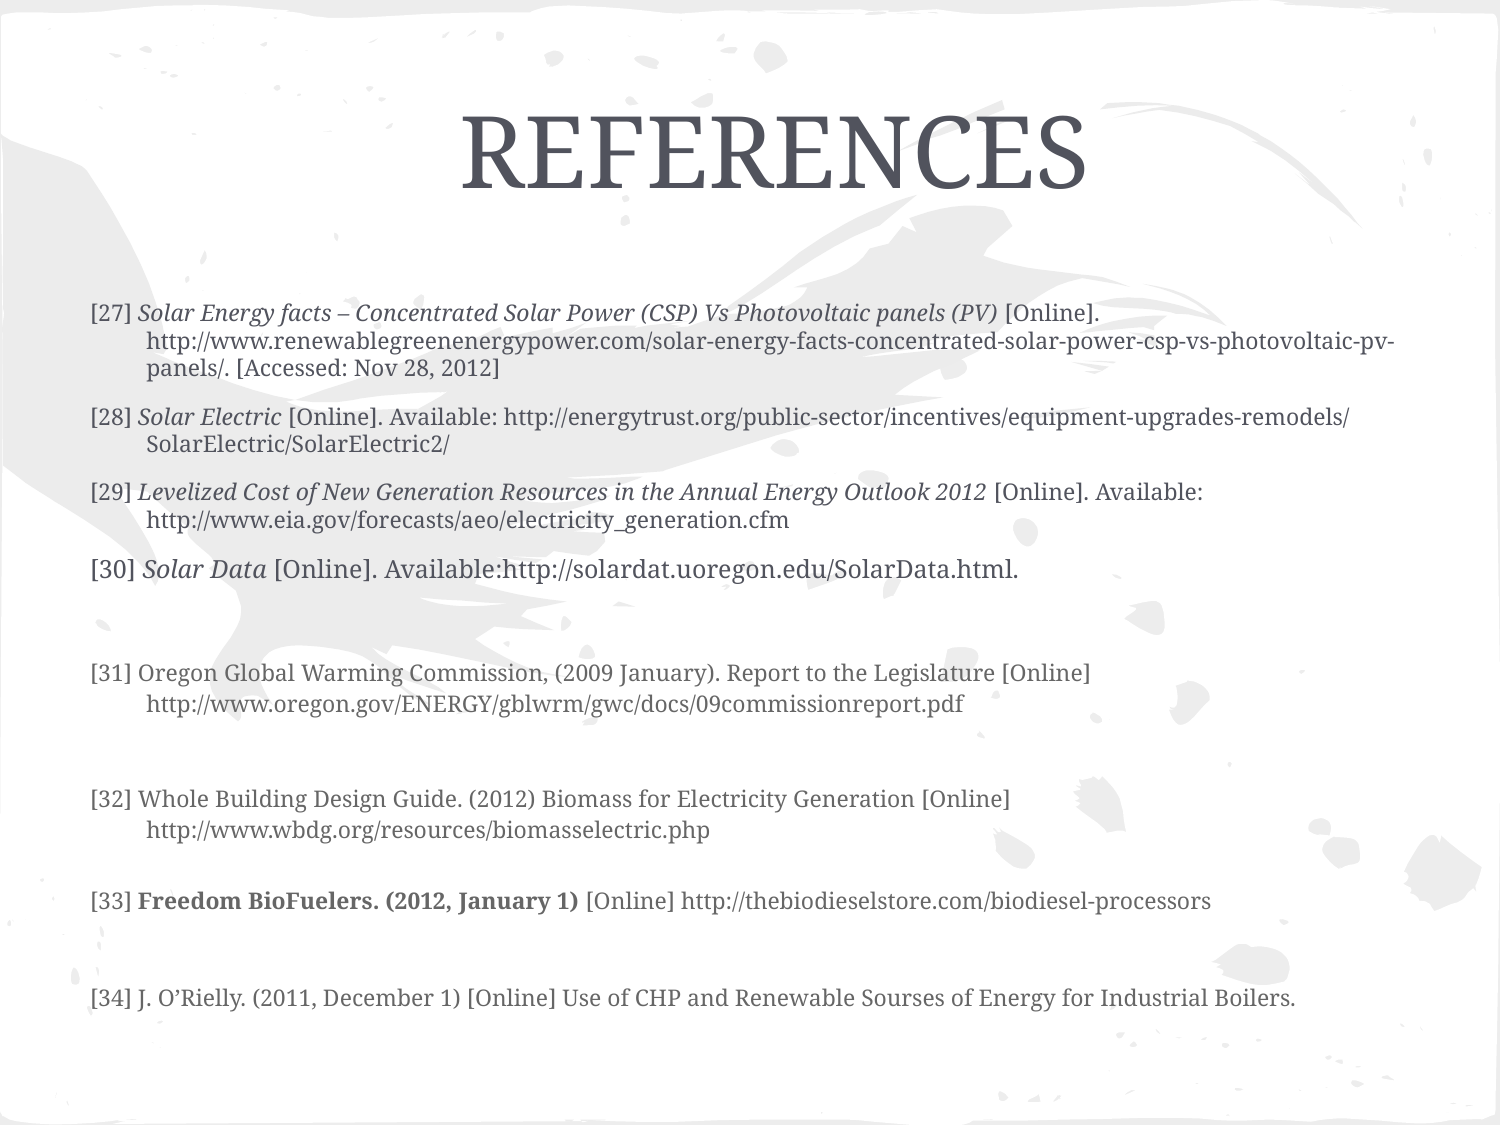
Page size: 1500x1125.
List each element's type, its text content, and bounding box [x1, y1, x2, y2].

list [27] Solar Energy facts – Concentrated Solar Power (CSP) Vs Photovoltaic panels (PV) [Online]. http://www.renewablegreenenergypower.com/solar-energy-facts-concentrated-solar-power-csp-vs-photovoltaic-pv-panels/. [Accessed: Nov 28, 2012] [28] Solar Electric [Online]. Available: http://energytrust.org/public-sector/incentives/equipment-upgrades-remodels/SolarElectric/SolarElectric2/ [29] Levelized Cost of New Generation Resources in the Annual Energy Outlook 2012 [Online]. Available: http://www.eia.gov/forecasts/aeo/electricity_generation.cfm [30] Solar Data [Online]. Available:http://solardat.uoregon.edu/SolarData.html. [31] Oregon Global Warming Commission, (2009 January). Report to the Legislature [Online] http://www.oregon.gov/ENERGY/gblwrm/gwc/docs/09commissionreport.pdf [32] Whole Building Design Guide. (2012) Biomass for Electricity Generation [Online] http://www.wbdg.org/resources/biomasselectric.php [33] Freedom BioFuelers. (2012, January 1) [Online] http://thebiodieselstore.com/biodiesel-processors [34] J. O’Rielly. (2011, December 1) [Online] Use of CHP and Renewable Sourses of Energy for Industrial Boilers. [75, 283, 1425, 1125]
title REFERENCES [75, 39, 1425, 258]
